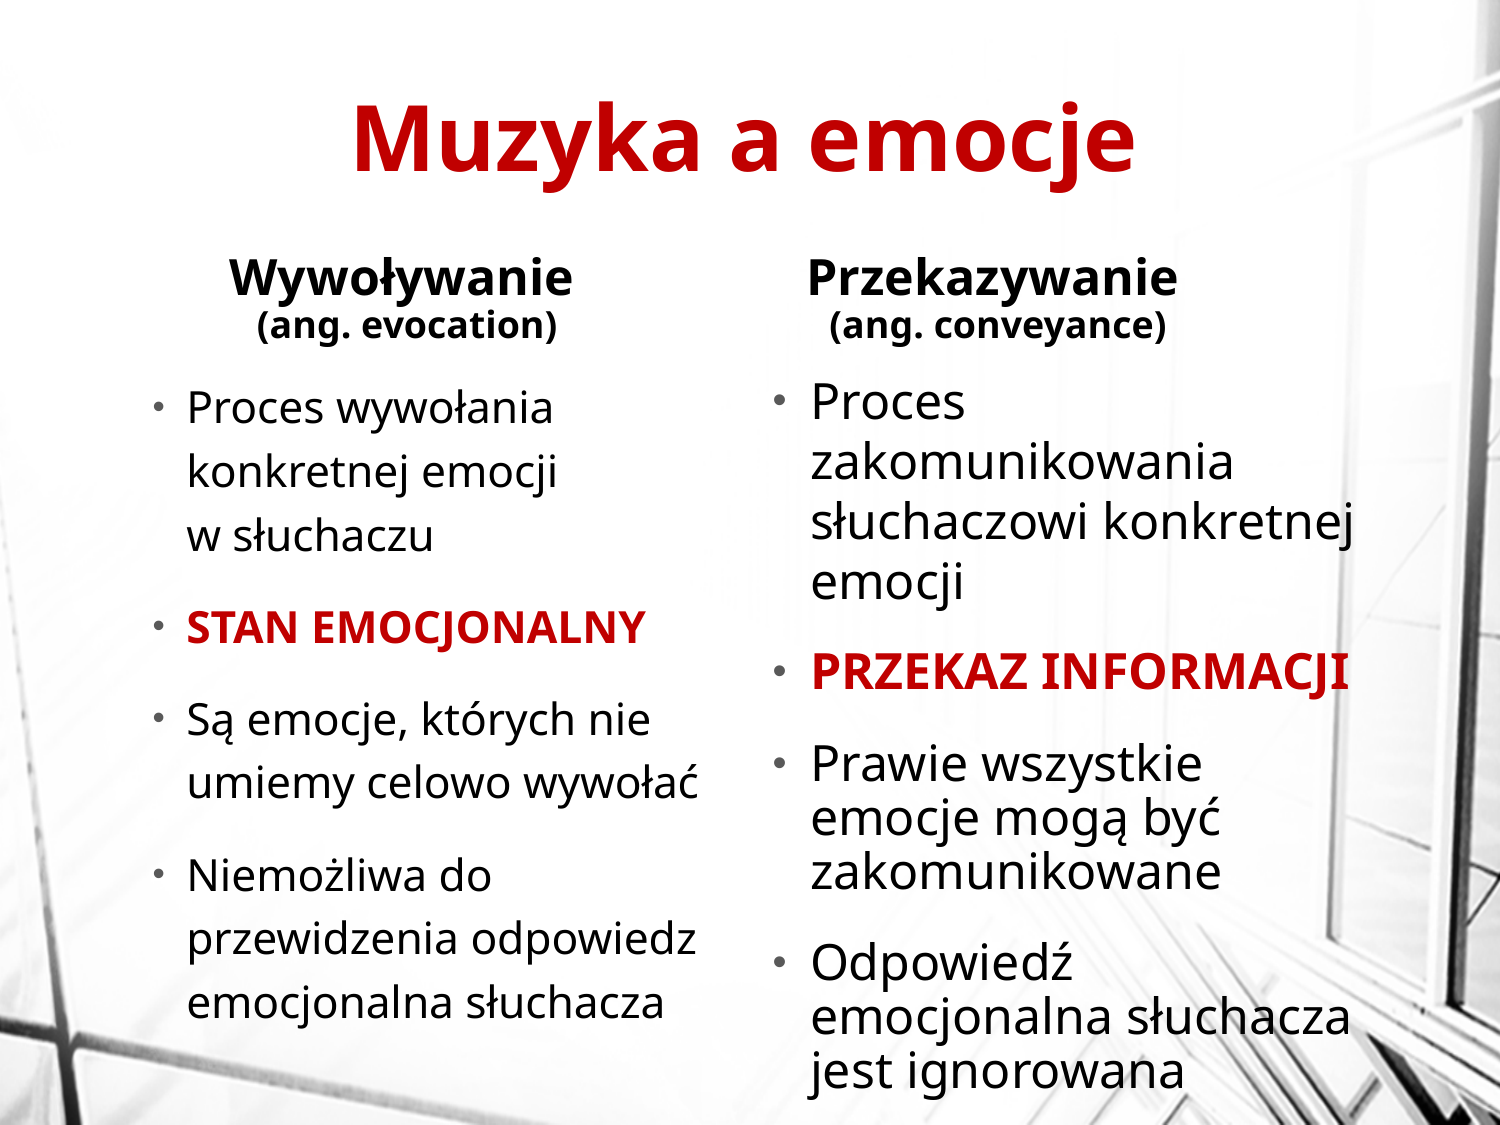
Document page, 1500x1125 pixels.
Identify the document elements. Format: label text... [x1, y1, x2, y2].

list Proces wywołania konkretnej emocji w słuchaczu STAN EMOCJONALNY Są emocje, których nie umiemy celowo wywołać Niemożliwa do przewidzenia odpowiedz emocjonalna słuchacza [131, 361, 762, 1047]
picture [0, 0, 1500, 1125]
list Wywoływanie (ang. evocation) [123, 243, 691, 356]
list Przekazywanie (ang. conveyance) [702, 243, 1294, 356]
title Muzyka a emocje [76, 87, 1412, 197]
list Proces zakomunikowania słuchaczowi konkretnej emocji PRZEKAZ INFORMACJI Prawie wszystkie emocje mogą być zakomunikowane Odpowiedź emocjonalna słuchacza jest ignorowana [750, 361, 1388, 1000]
